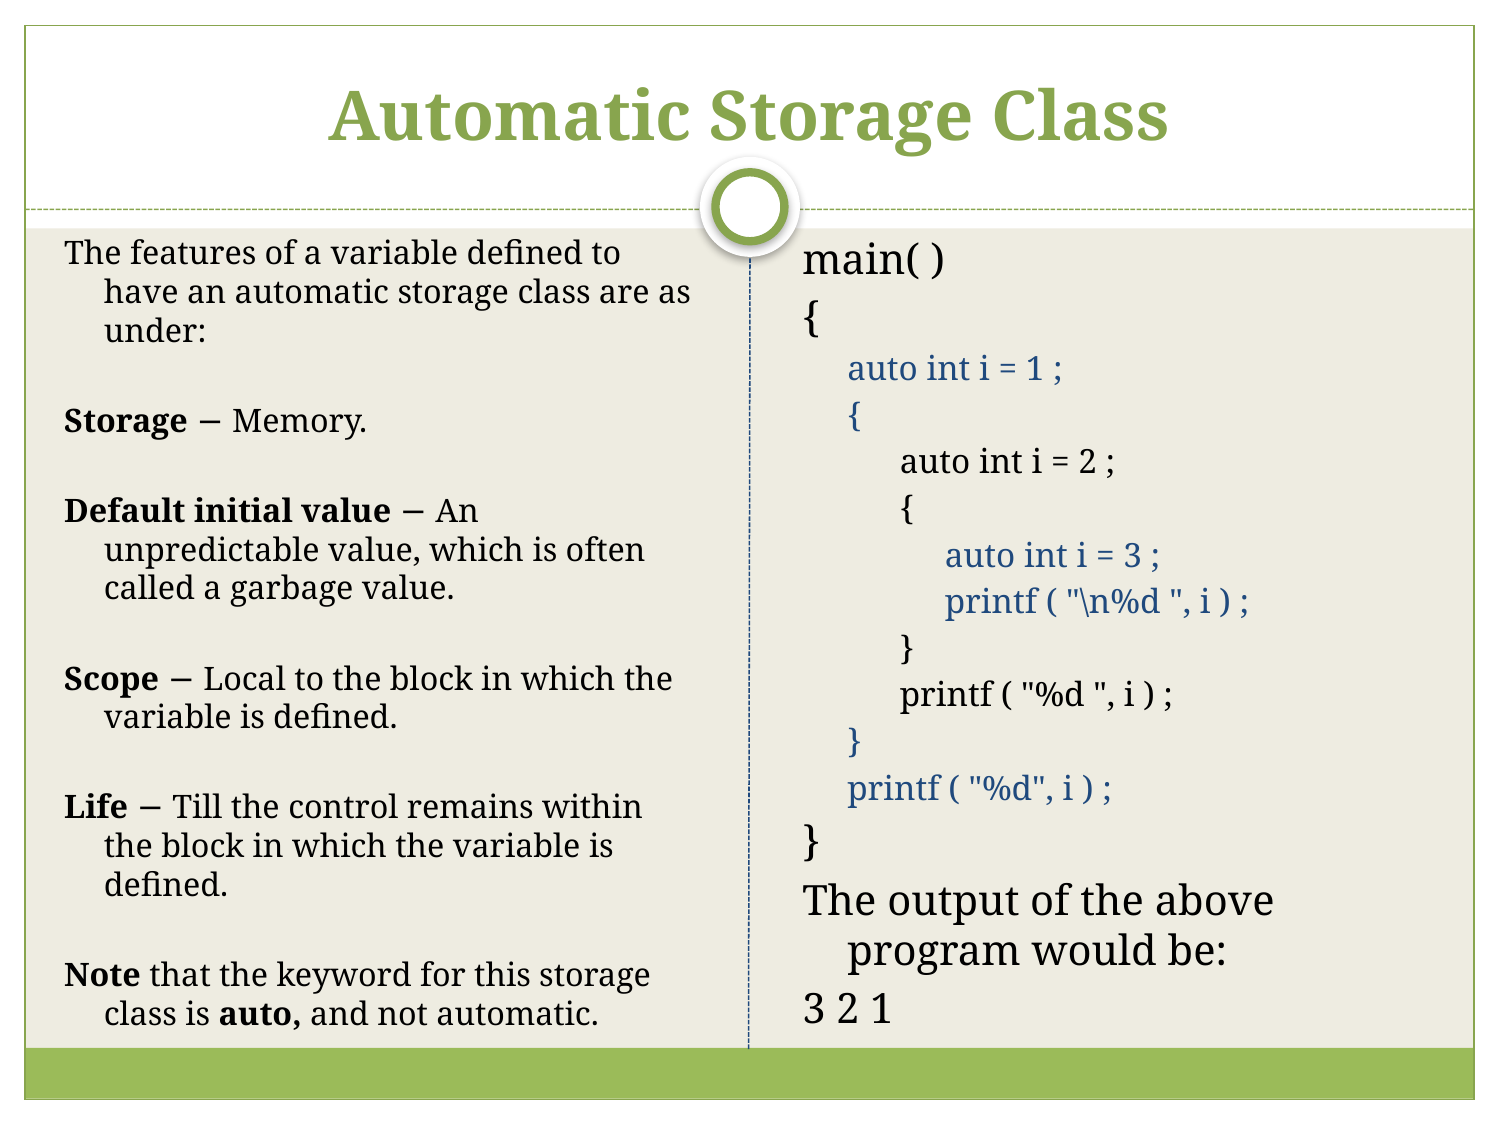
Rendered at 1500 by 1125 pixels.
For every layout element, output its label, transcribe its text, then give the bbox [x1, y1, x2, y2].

title Automatic Storage Class [49, 37, 1450, 162]
list main( ) { auto int i = 1 ; { auto int i = 2 ; { auto int i = 3 ; printf ( "\n%d ", i ) ; } printf ( "%d ", i ) ; } printf ( "%d", i ) ; } The output of the above program would be: 3 2 1 [787, 224, 1450, 1050]
list The features of a variable defined to have an automatic storage class are as under: Storage − Memory. Default initial value − An unpredictable value, which is often called a garbage value. Scope − Local to the block in which the variable is defined. Life − Till the control remains within the block in which the variable is defined. Note that the keyword for this storage class is auto, and not automatic. [49, 224, 712, 1050]
